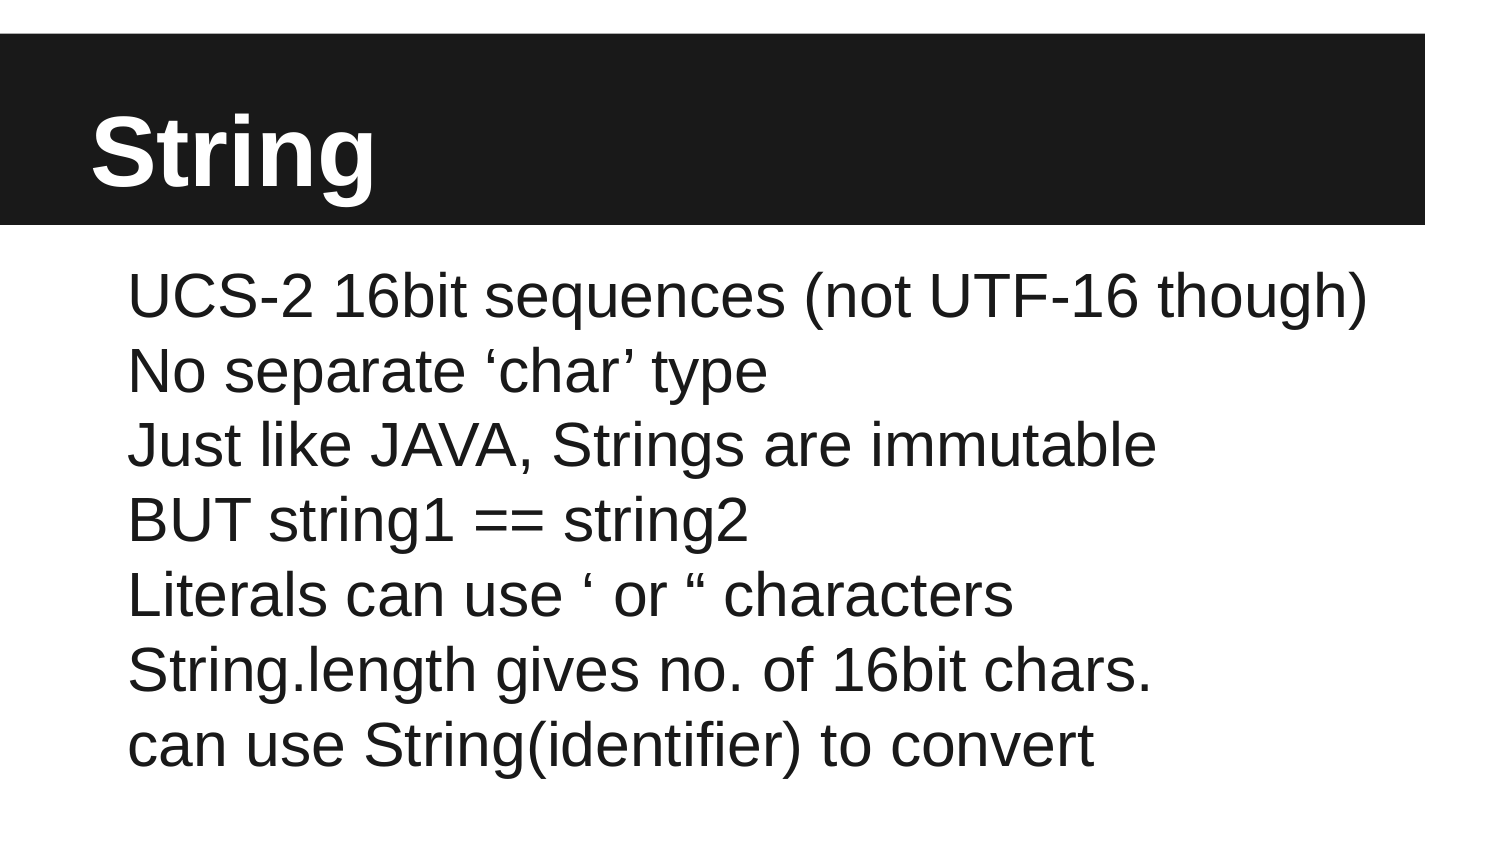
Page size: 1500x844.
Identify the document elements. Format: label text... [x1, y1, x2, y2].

title String [75, 33, 1425, 221]
list UCS-2 16bit sequences (not UTF-16 though) No separate ‘char’ type Just like JAVA, Strings are immutable BUT string1 == string2 Literals can use ‘ or “ characters String.length gives no. of 16bit chars. can use String(identifier) to convert [75, 239, 1425, 808]
